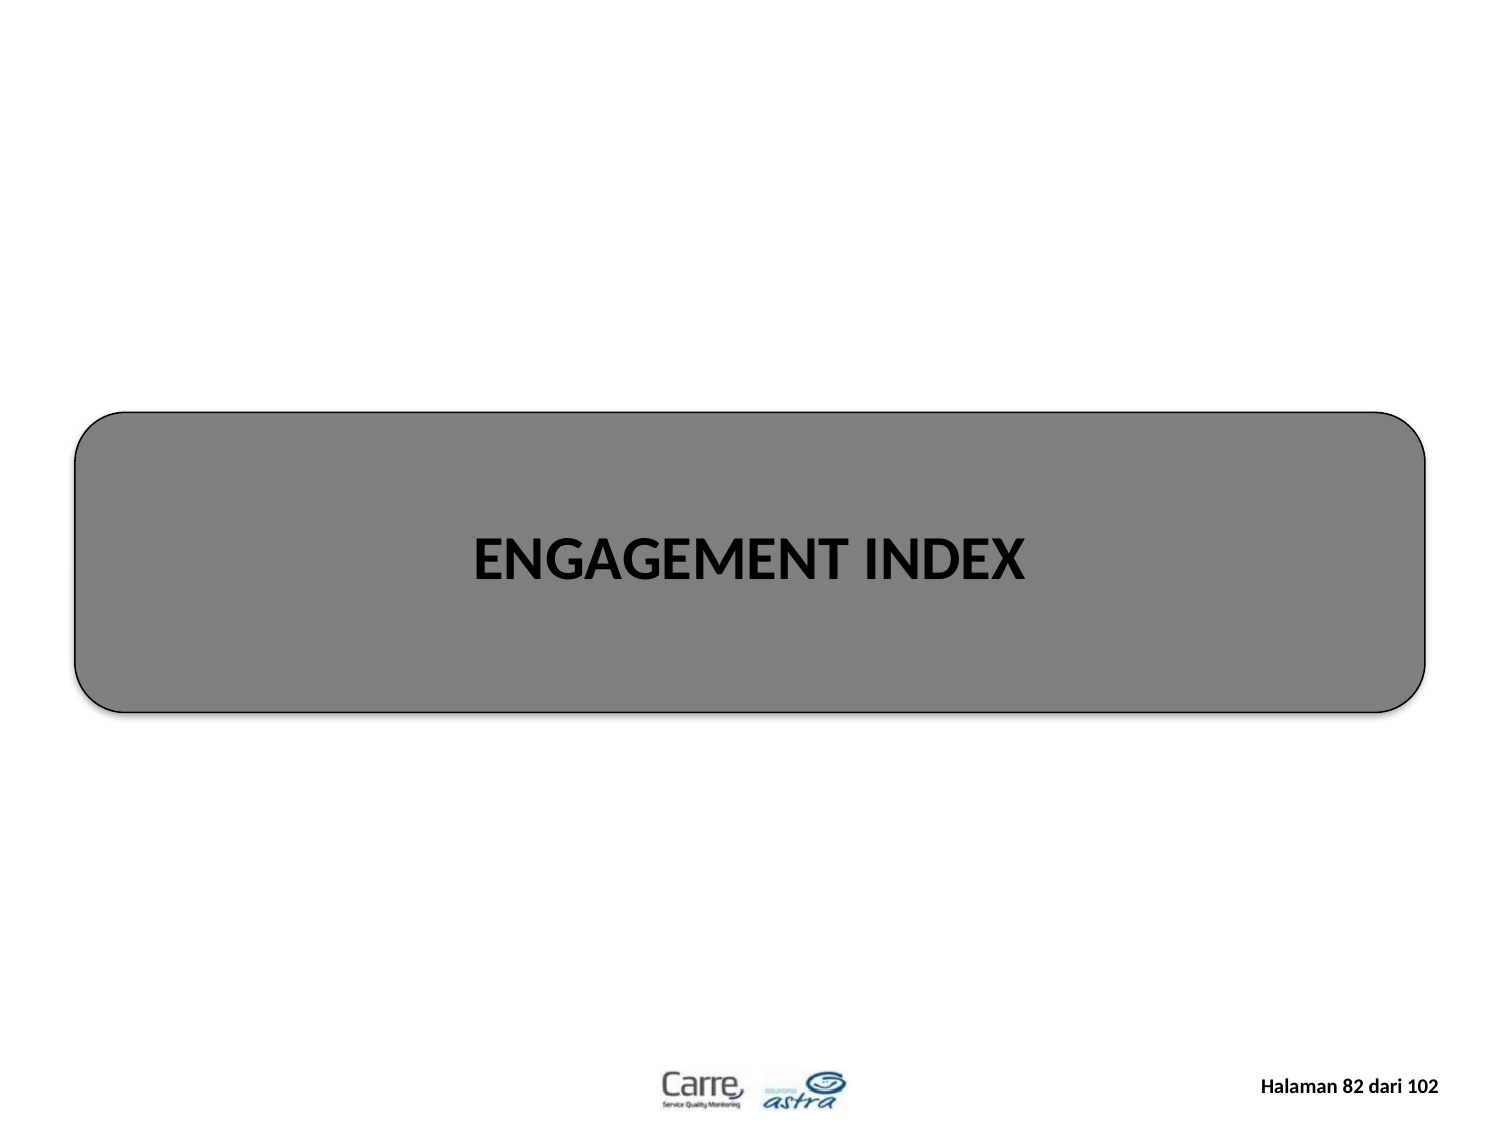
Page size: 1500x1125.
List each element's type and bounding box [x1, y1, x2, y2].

text_box [1246, 1065, 1454, 1105]
picture [659, 1064, 848, 1118]
text_box [74, 411, 1426, 714]
